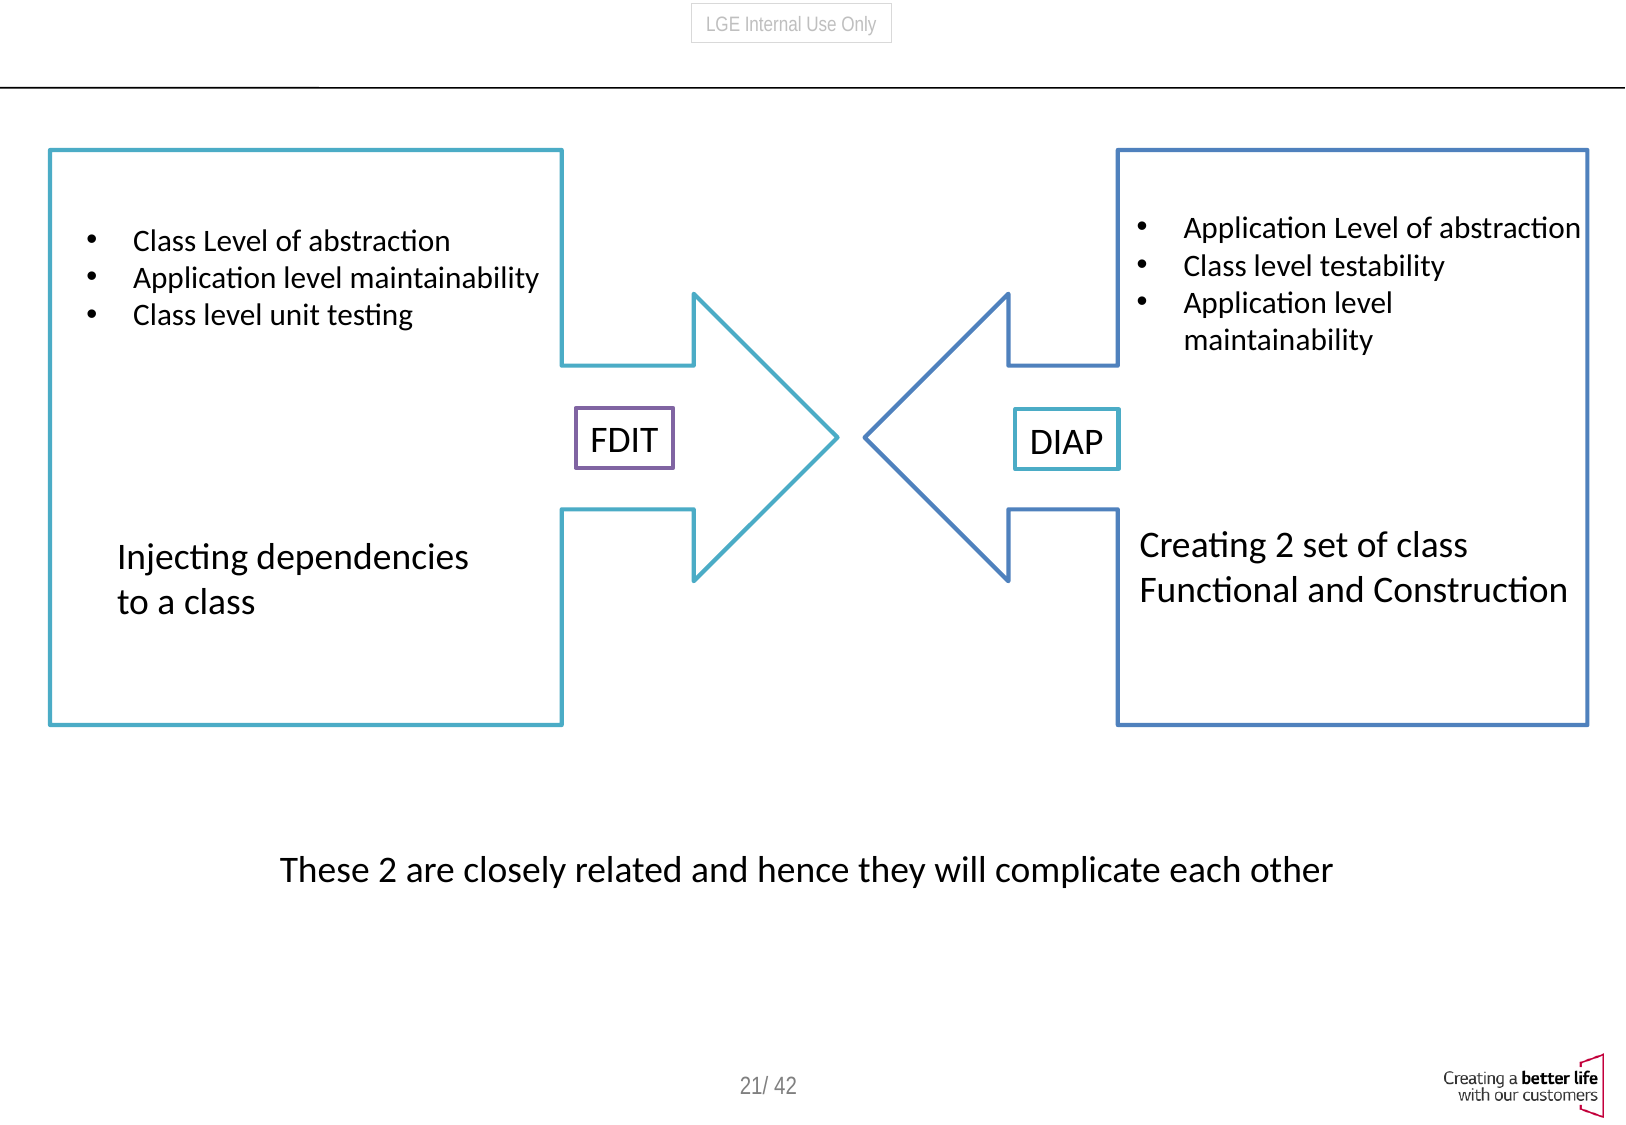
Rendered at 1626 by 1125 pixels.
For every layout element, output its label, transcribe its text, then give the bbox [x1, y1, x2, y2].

text_box Injecting dependencies to a class [102, 524, 493, 630]
text_box Class Level of abstraction Application level maintainability Class level unit testing [71, 212, 556, 340]
text_box Creating 2 set of class Functional and Construction [1124, 512, 1584, 618]
text_box DIAP [1013, 407, 1121, 471]
text_box [47, 147, 840, 728]
picture [1444, 1053, 1604, 1118]
text_box These 2 are closely related and hence they will complicate each other [264, 837, 1350, 898]
text_box FDIT [574, 406, 675, 470]
text_box Application Level of abstraction Class level testability Application level maintainability [1121, 199, 1600, 365]
text_box [862, 147, 1590, 728]
